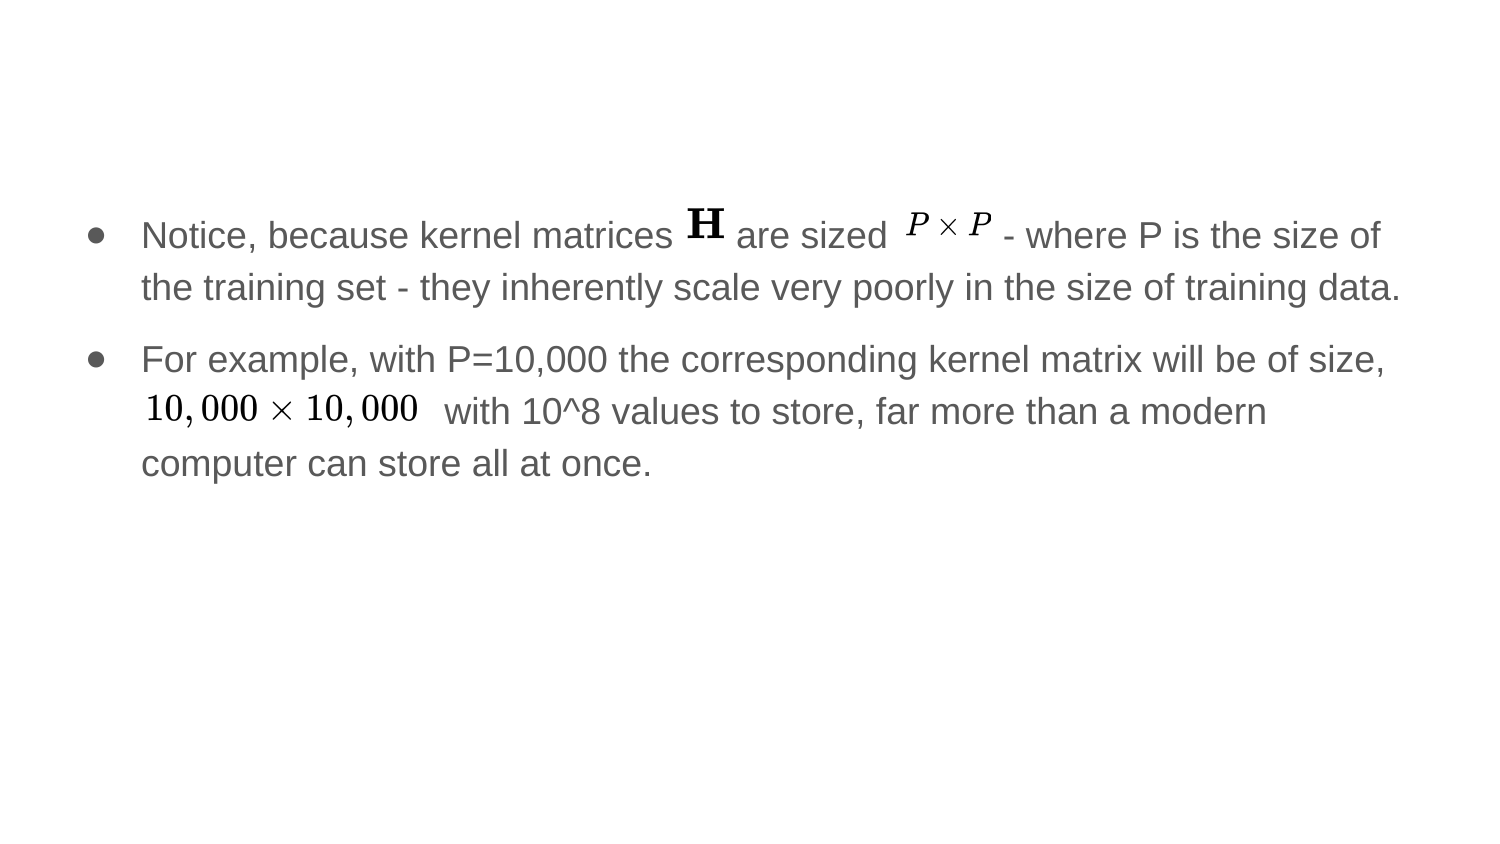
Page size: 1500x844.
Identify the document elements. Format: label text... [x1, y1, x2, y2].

list Notice, because kernel matrices are sized - where P is the size of the training set - they inherently scale very poorly in the size of training data. For example, with P=10,000 the corresponding kernel matrix will be of size, with 10^8 values to store, far more than a modern computer can store all at once. [51, 189, 1449, 750]
picture [905, 209, 992, 239]
picture [686, 204, 725, 244]
picture [145, 389, 419, 433]
